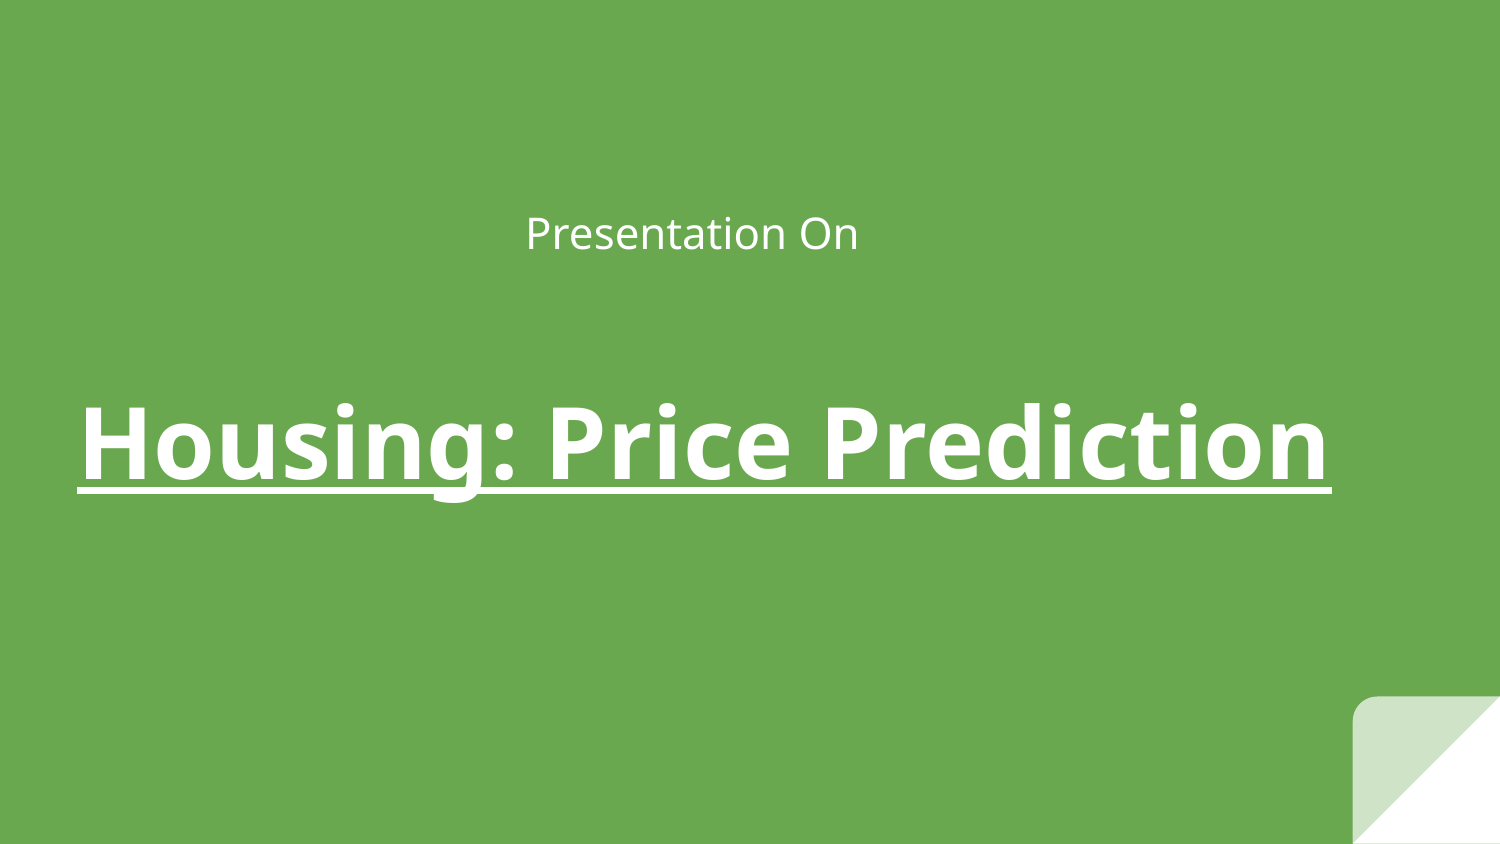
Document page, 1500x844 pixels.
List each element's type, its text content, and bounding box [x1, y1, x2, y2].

title Housing: Price Prediction [62, 311, 1411, 515]
text_box Presentation On [357, 191, 1039, 274]
